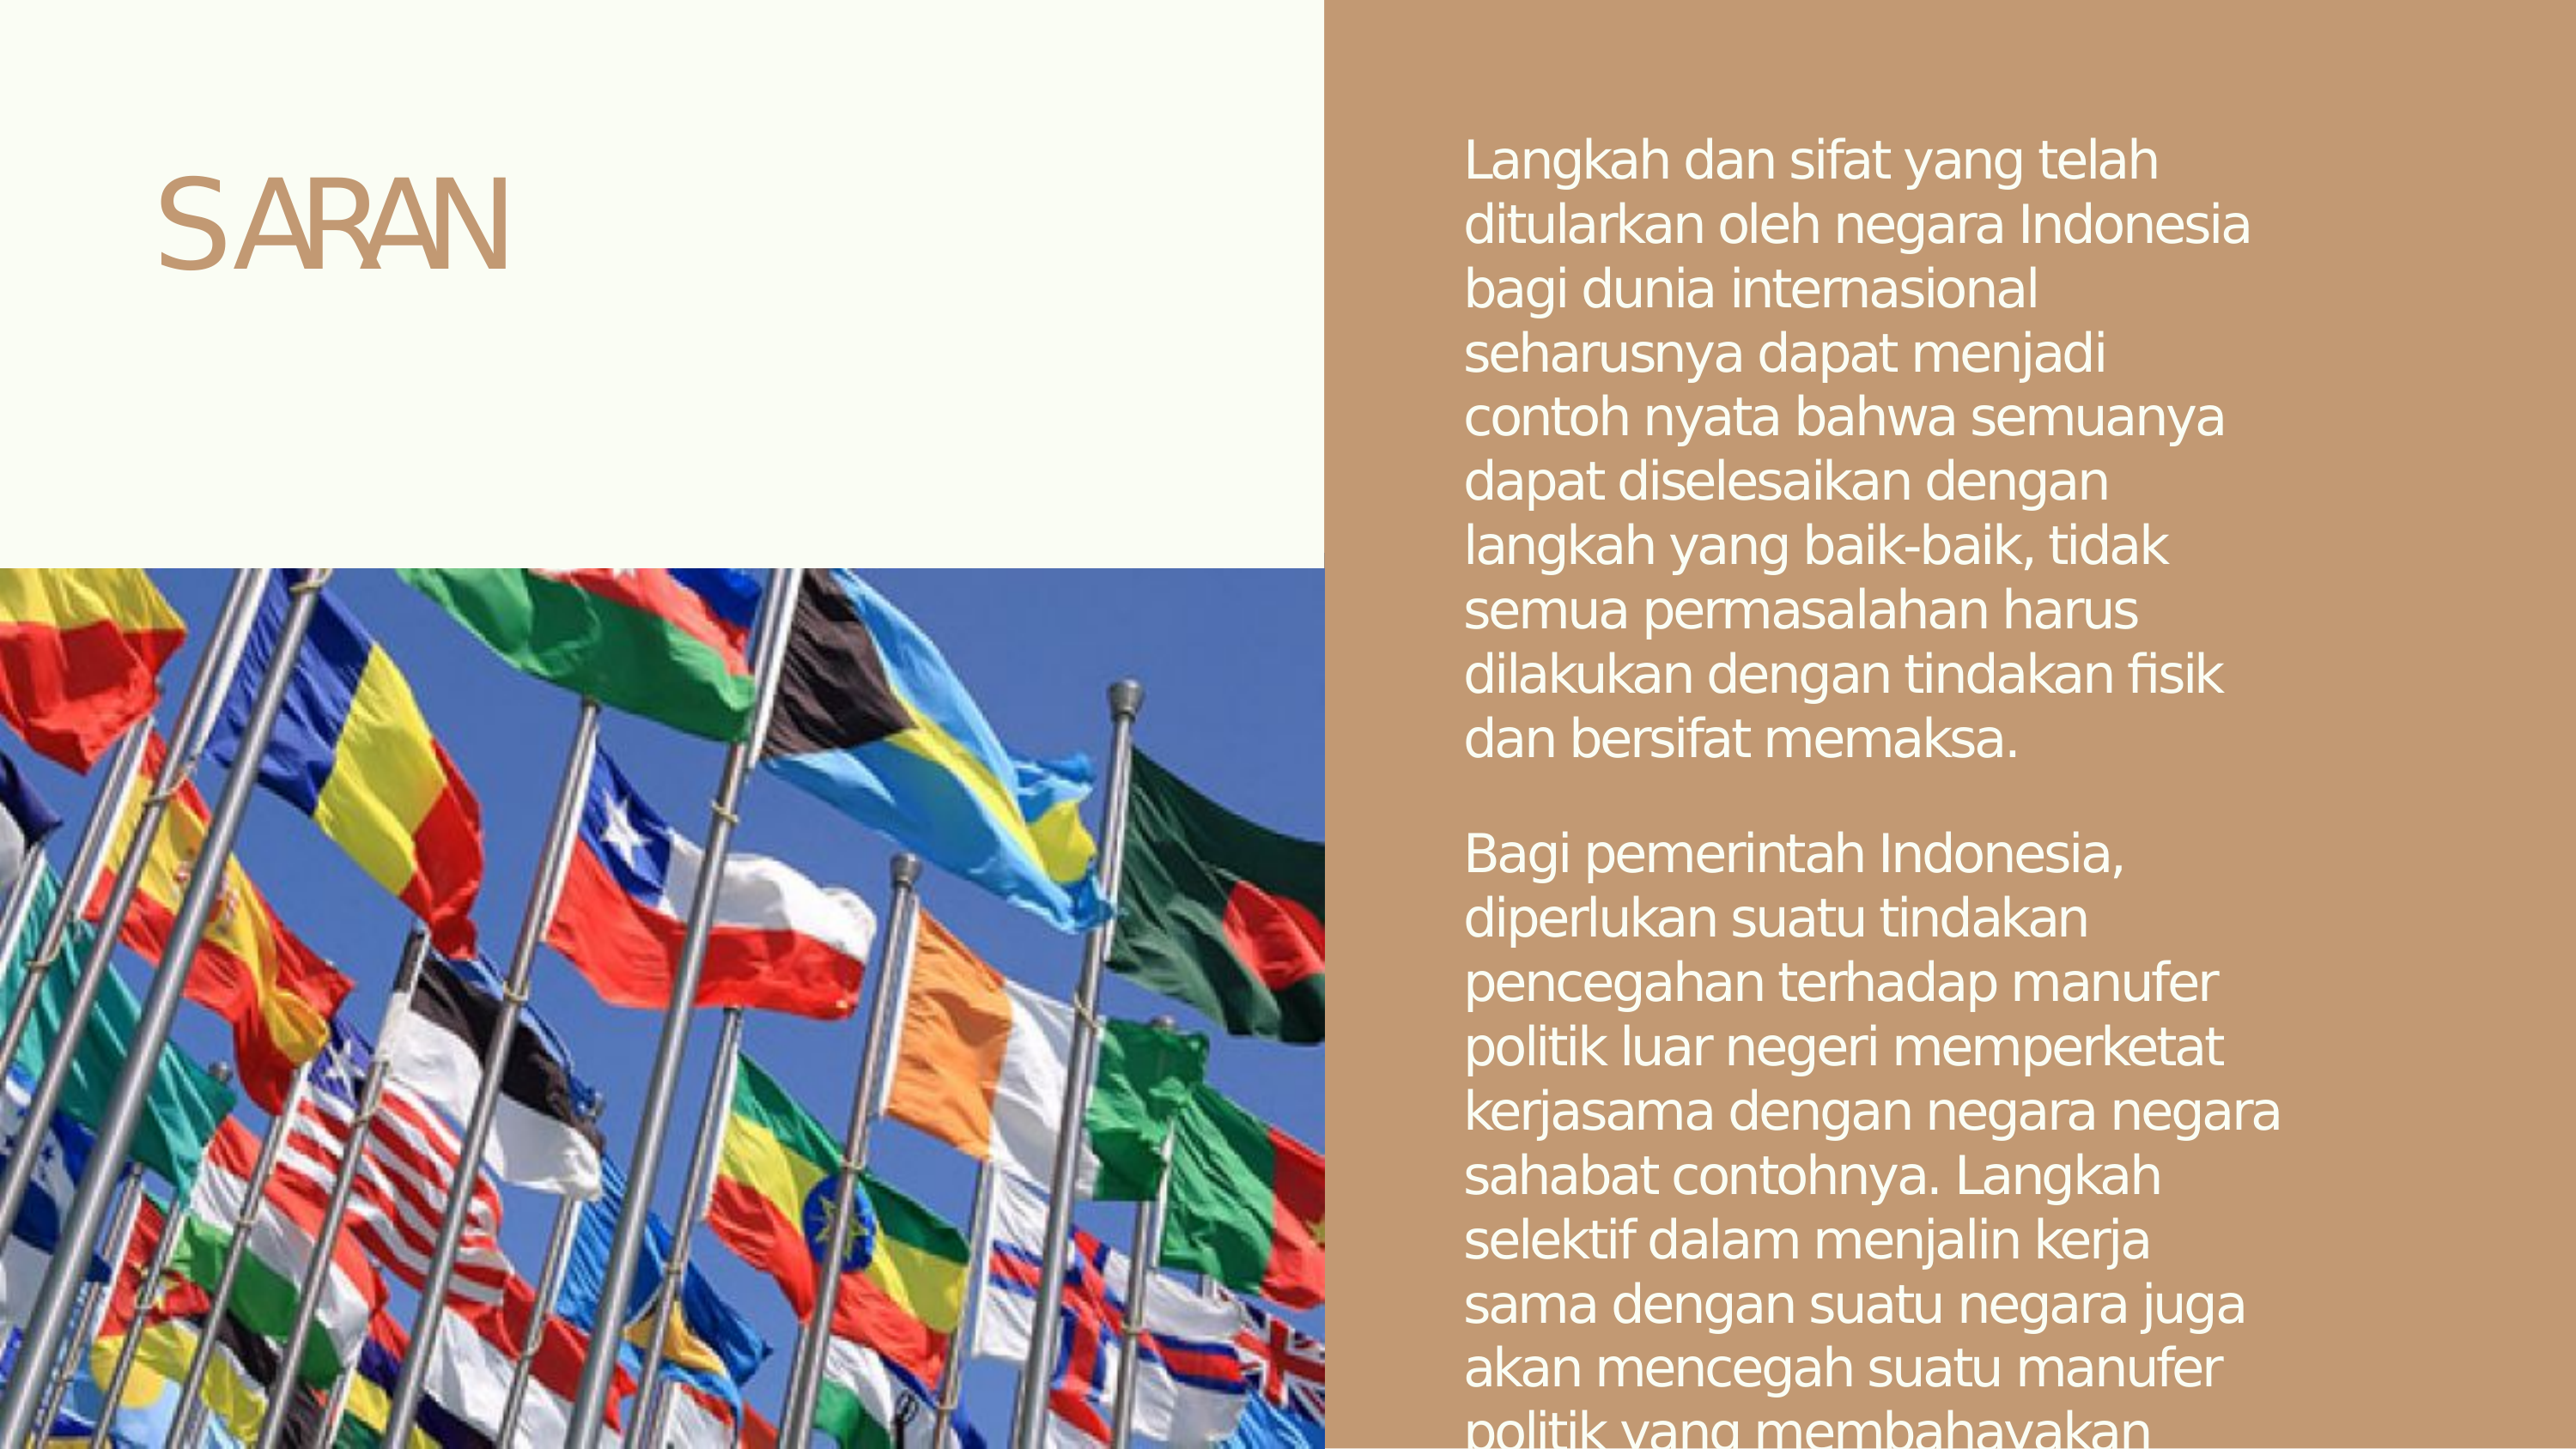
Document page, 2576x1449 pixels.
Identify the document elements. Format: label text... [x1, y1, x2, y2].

picture [0, 568, 1326, 1449]
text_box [0, 0, 1326, 568]
text_box Langkah dan sifat yang telah ditularkan oleh negara Indonesia bagi dunia internasional seharusnya dapat menjadi contoh nyata bahwa semuanya dapat diselesaikan dengan langkah yang baik-baik, tidak semua permasalahan harus dilakukan dengan tindakan fisik dan bersifat memaksa. Bagi pemerintah Indonesia, diperlukan suatu tindakan pencegahan terhadap manufer politik luar negeri memperketat kerjasama dengan negara negara sahabat contohnya. Langkah selektif dalam menjalin kerja sama dengan suatu negara juga akan mencegah suatu manufer politik yang membahayakan kestabilan negara. [1461, 123, 2281, 1449]
